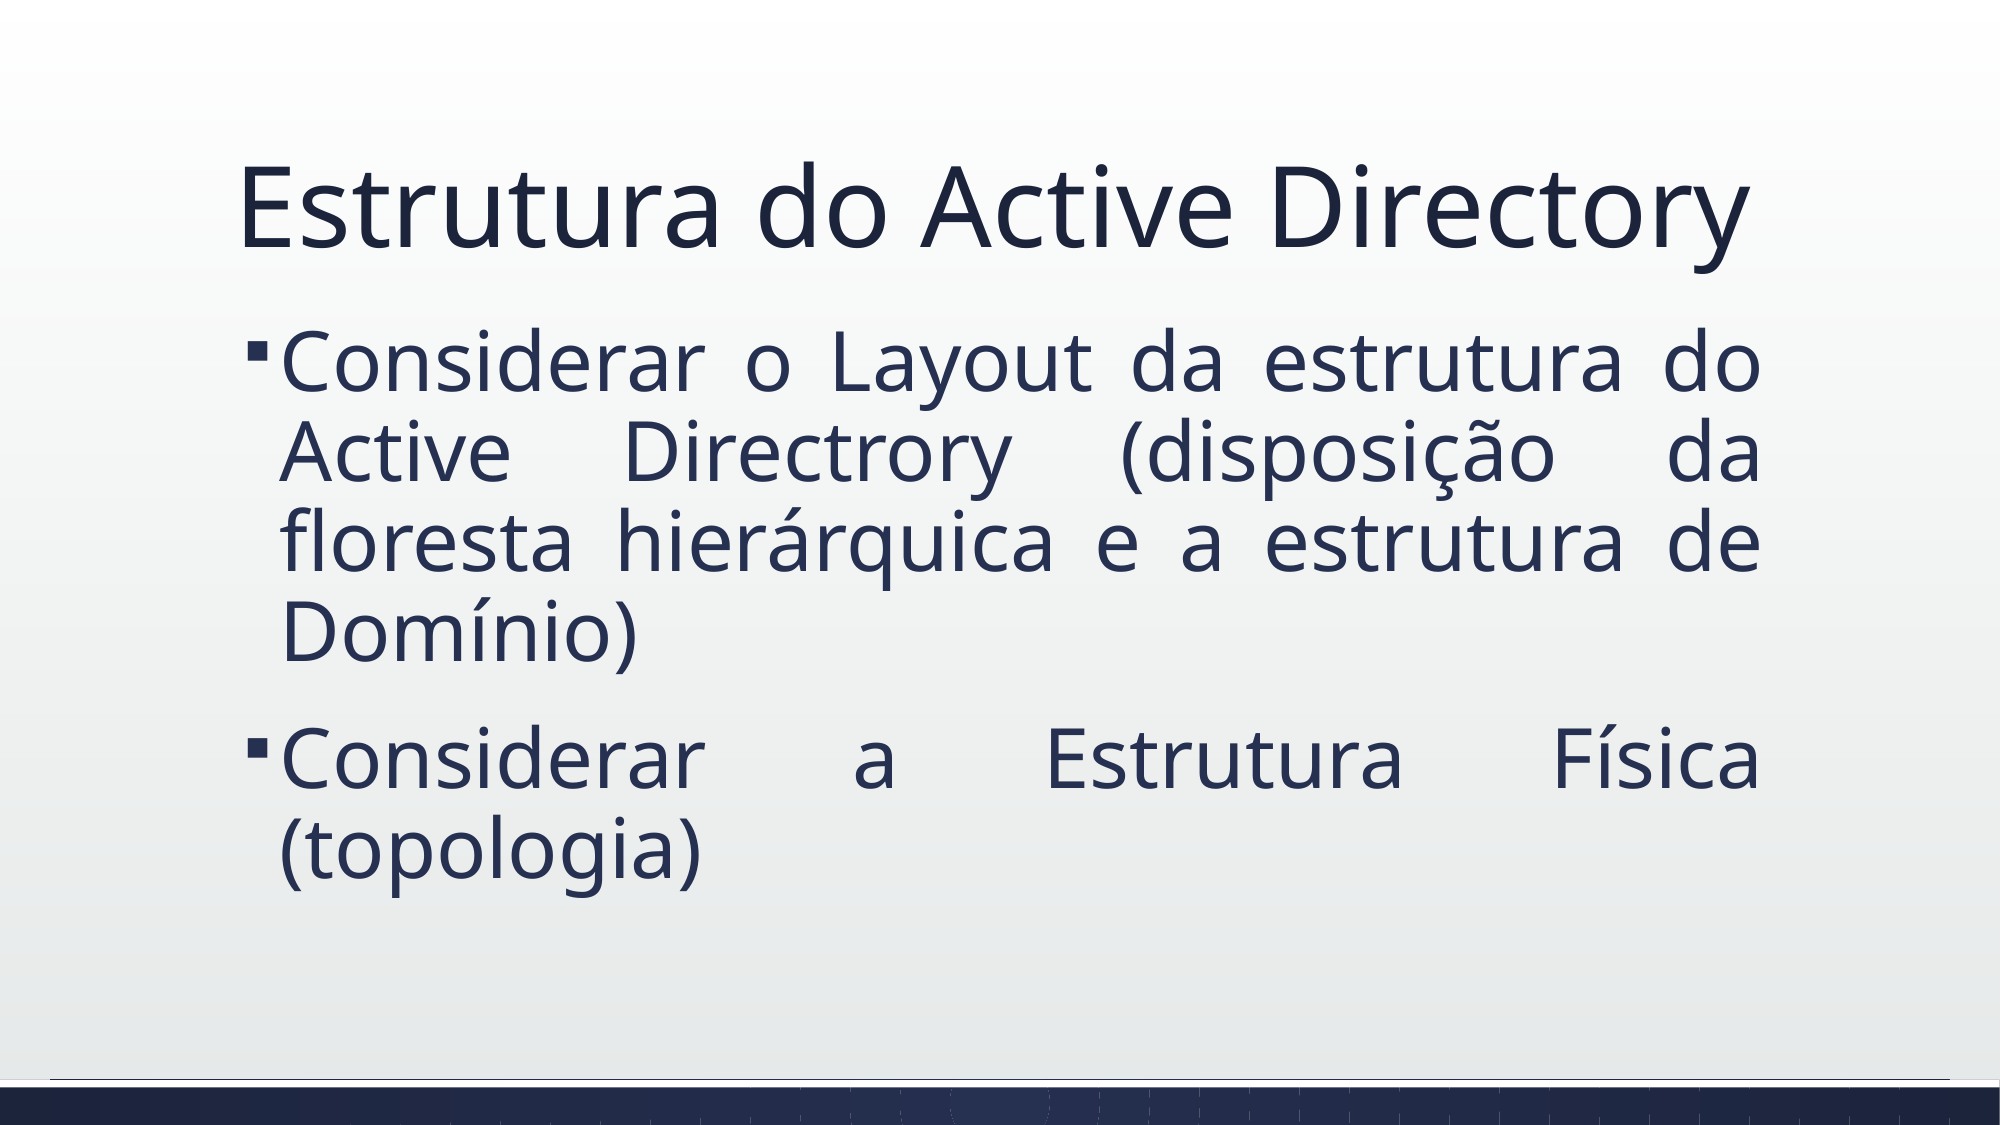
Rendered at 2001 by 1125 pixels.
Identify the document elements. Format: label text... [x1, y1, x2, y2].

list Considerar o Layout da estrutura do Active Directrory (disposição da floresta hierárquica e a estrutura de Domínio) Considerar a Estrutura Física (topologia) [219, 311, 1780, 990]
title Estrutura do Active Directory [219, 76, 1780, 279]
